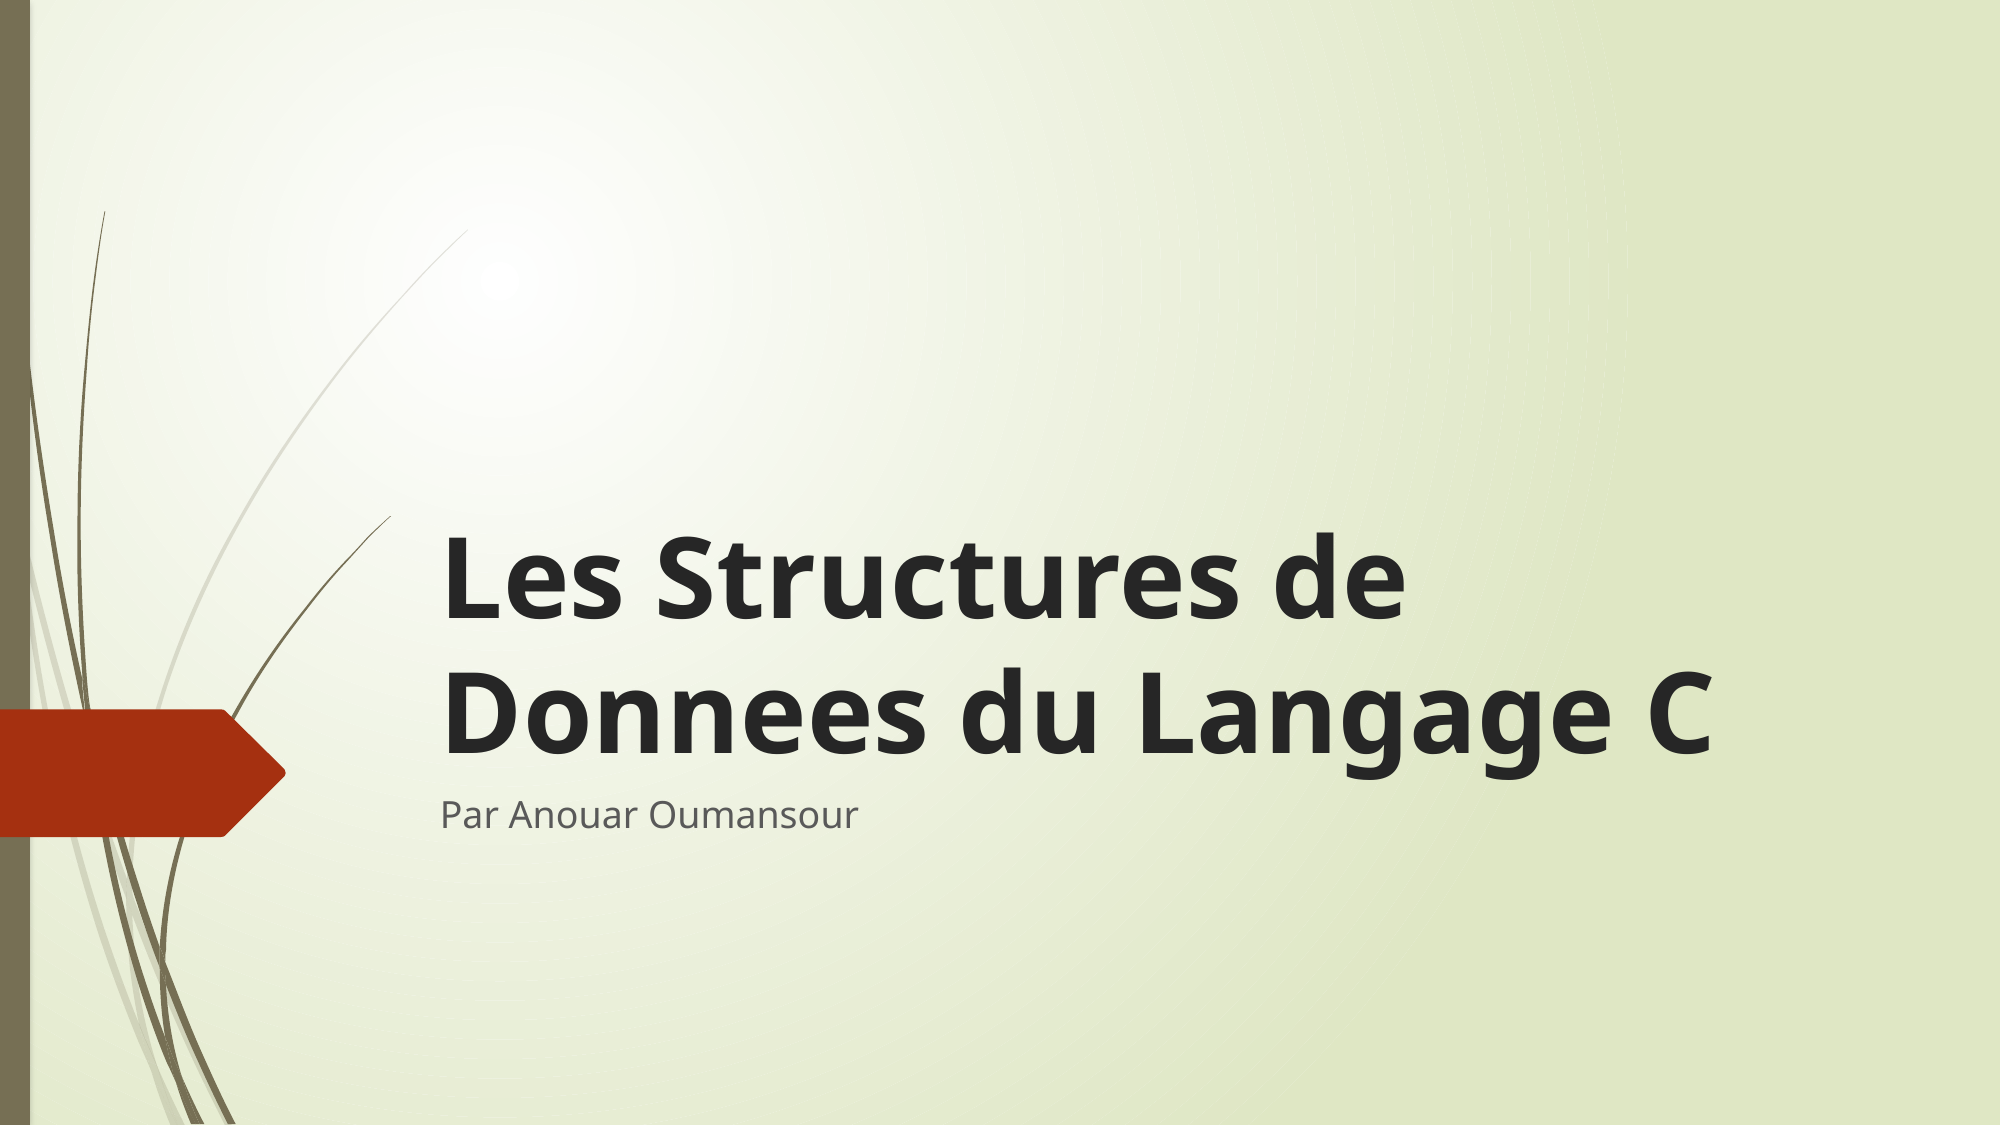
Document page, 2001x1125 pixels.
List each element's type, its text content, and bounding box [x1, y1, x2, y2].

title Les Structures de Donnees du Langage C [424, 412, 1888, 783]
subtitle Par Anouar Oumansour [424, 783, 1888, 969]
